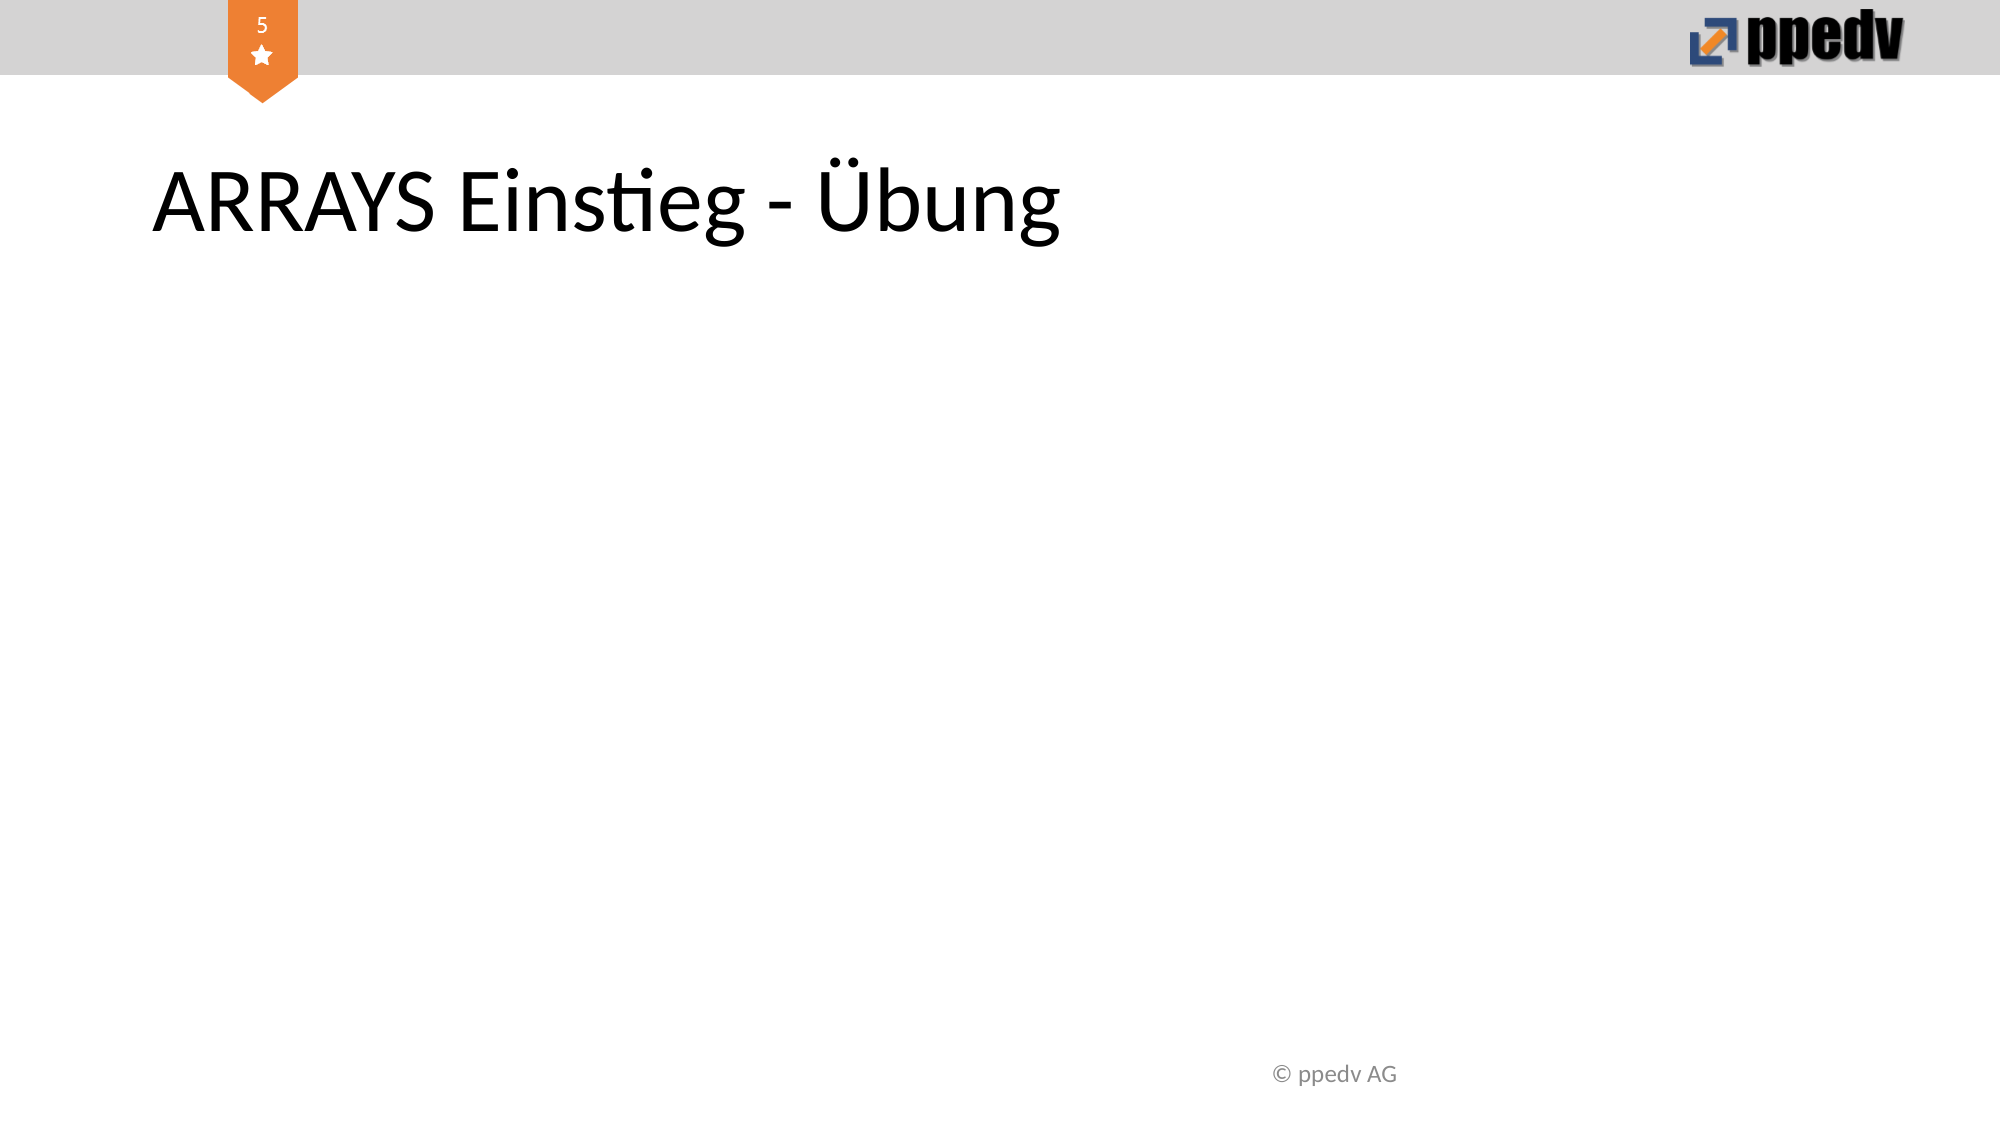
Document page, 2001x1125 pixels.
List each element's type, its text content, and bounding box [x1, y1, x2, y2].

title ARRAYS Einstieg - Übung [137, 75, 1863, 278]
picture [0, 0, 2000, 104]
footer © ppedv AG [137, 1042, 1413, 1103]
